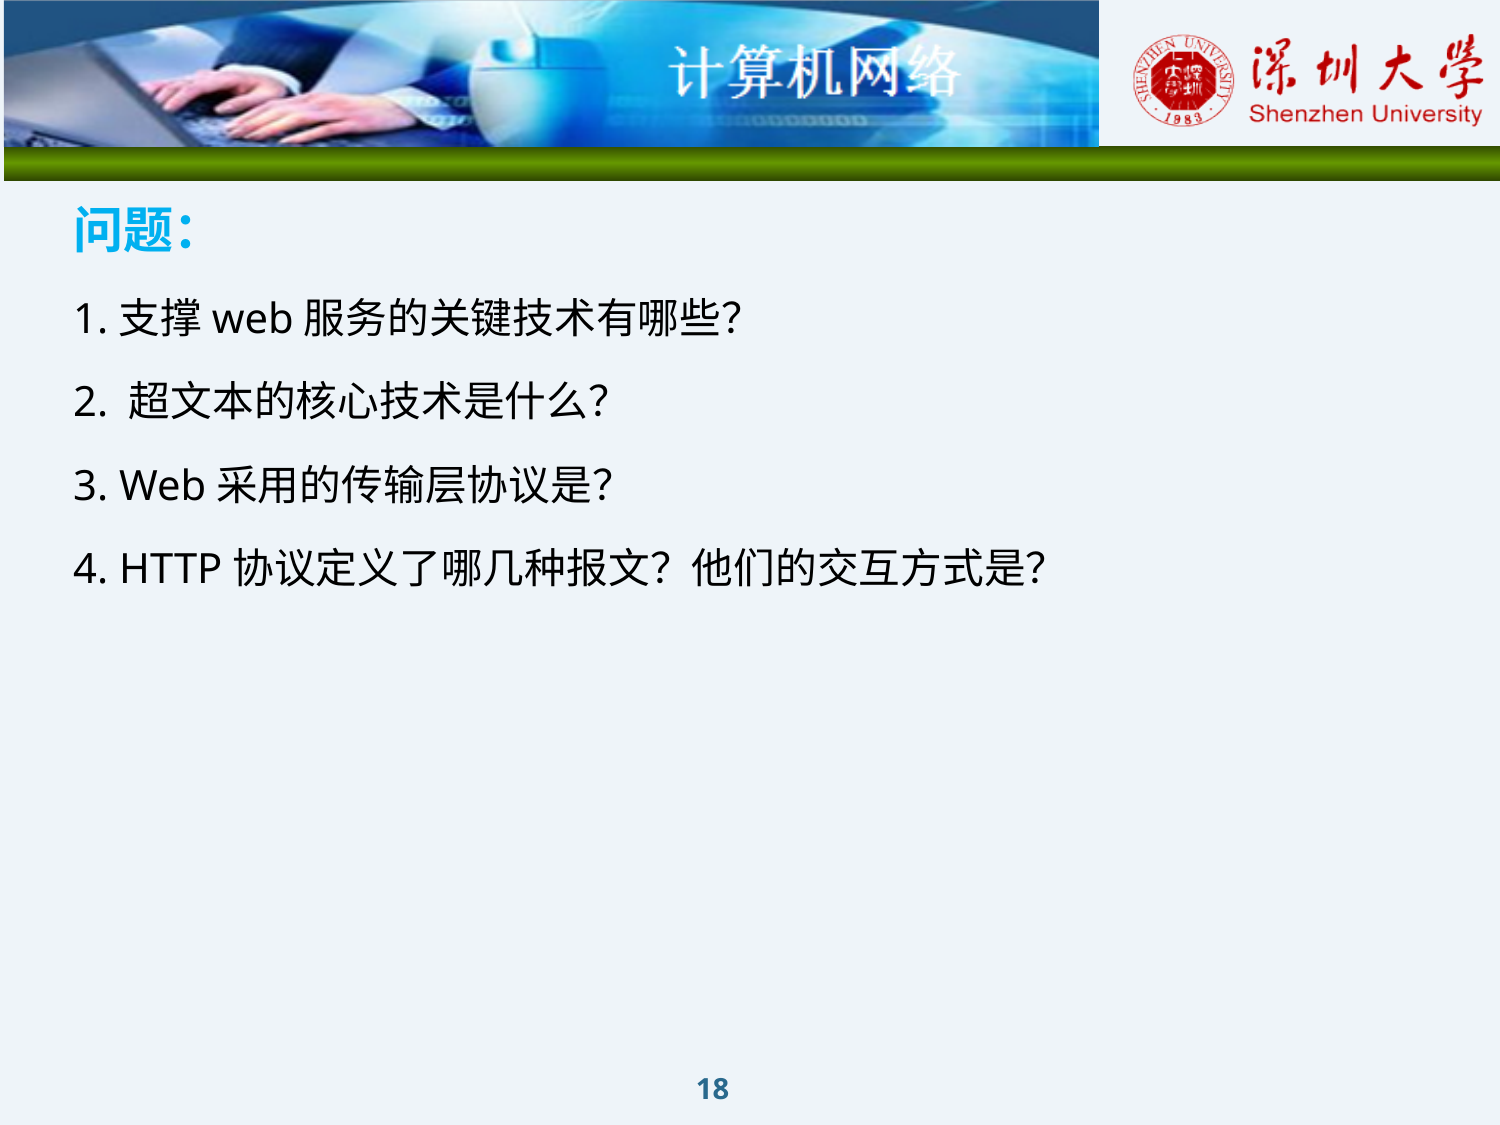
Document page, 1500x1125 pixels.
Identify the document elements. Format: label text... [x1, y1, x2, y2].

slide_number 18 [537, 1062, 888, 1111]
list 问题： 1.支撑web服务的关键技术有哪些？ 2. 超文本的核心技术是什么？ 3. Web采用的传输层协议是？ 4. HTTP协议定义了哪几种报文？他们的交互方式是？ [58, 160, 1442, 929]
picture [1113, 18, 1488, 147]
picture [3, 1, 1099, 147]
